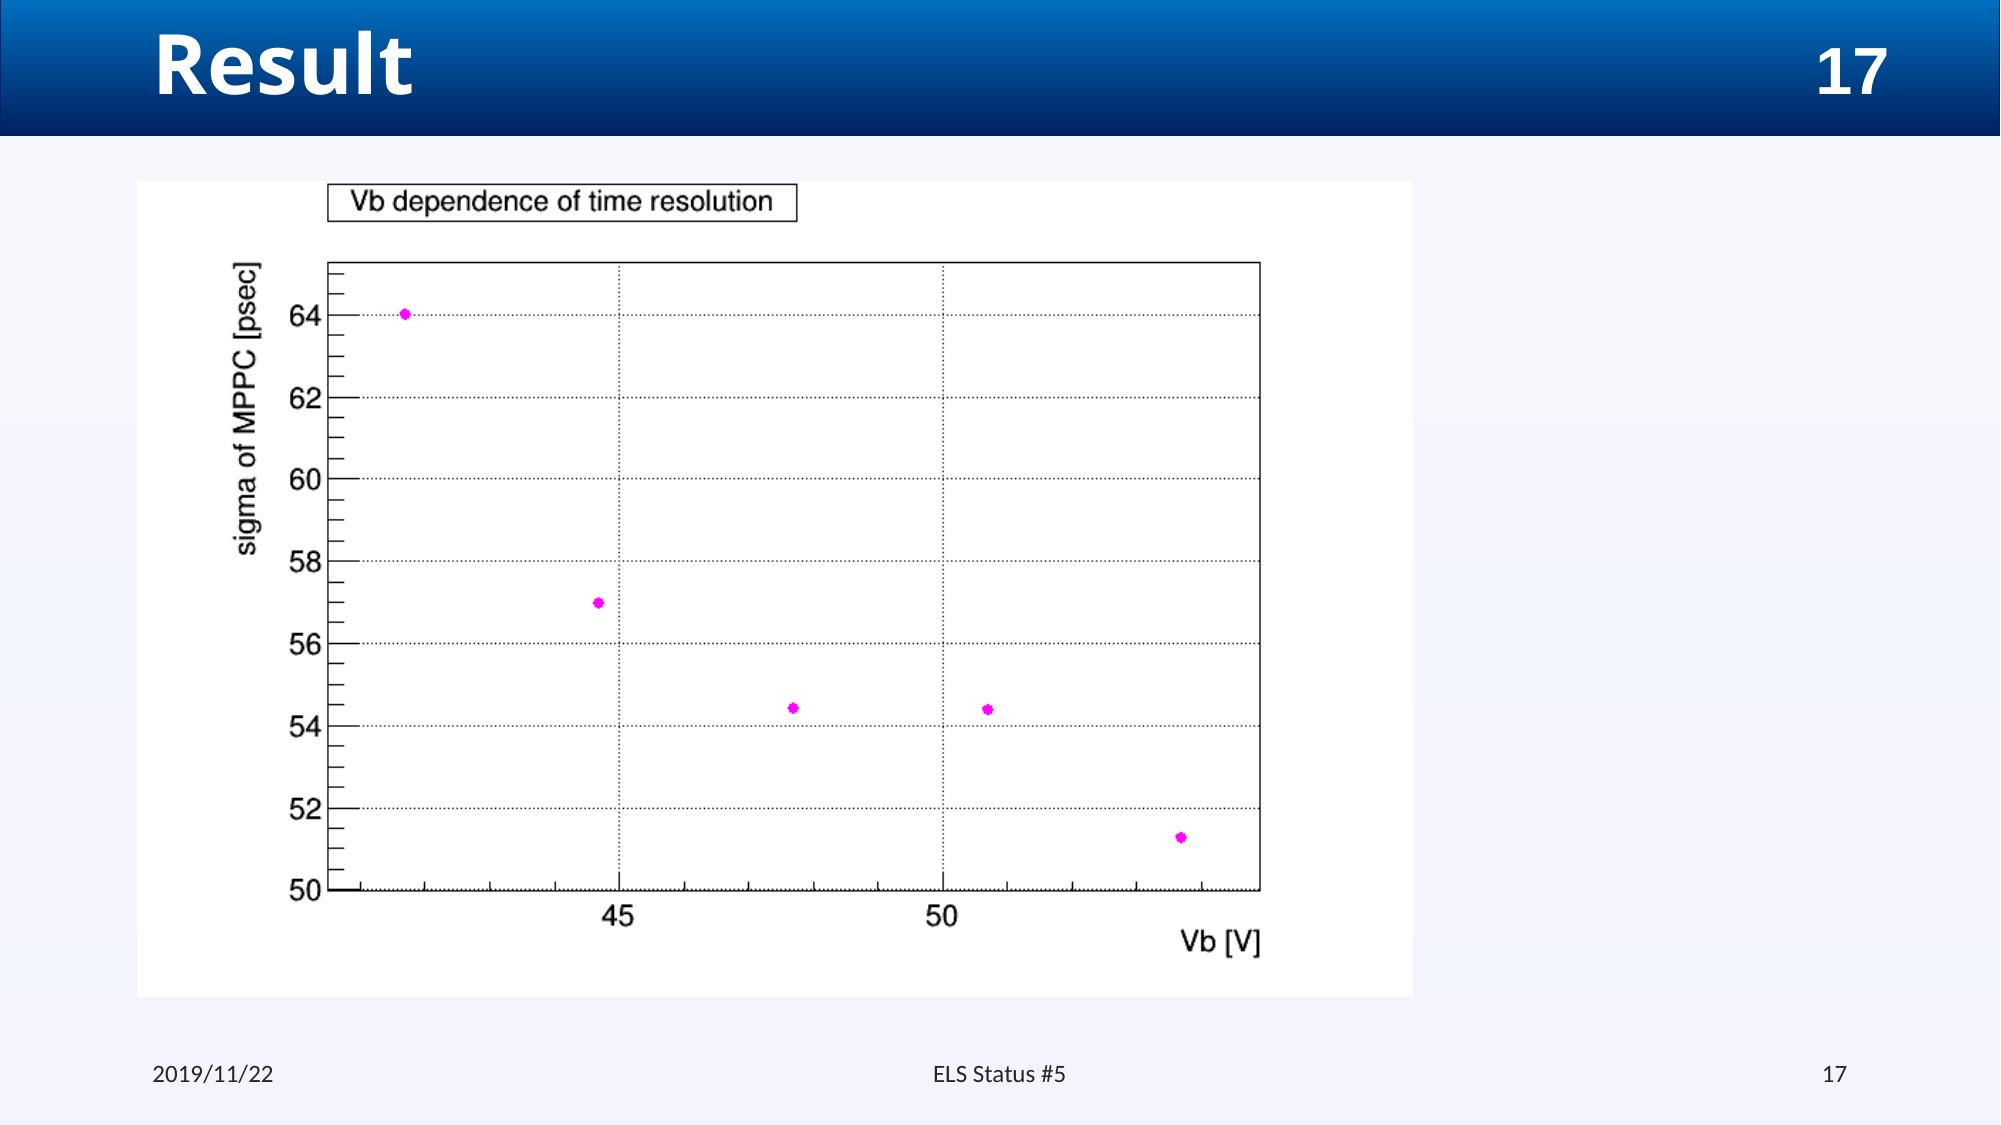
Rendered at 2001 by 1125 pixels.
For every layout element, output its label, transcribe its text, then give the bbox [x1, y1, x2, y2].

footer ELS Status #5 [662, 1042, 1338, 1103]
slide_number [137, 1042, 588, 1103]
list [137, 181, 1413, 997]
slide_number 17 [1412, 1042, 1863, 1103]
title Result [137, 0, 1863, 136]
